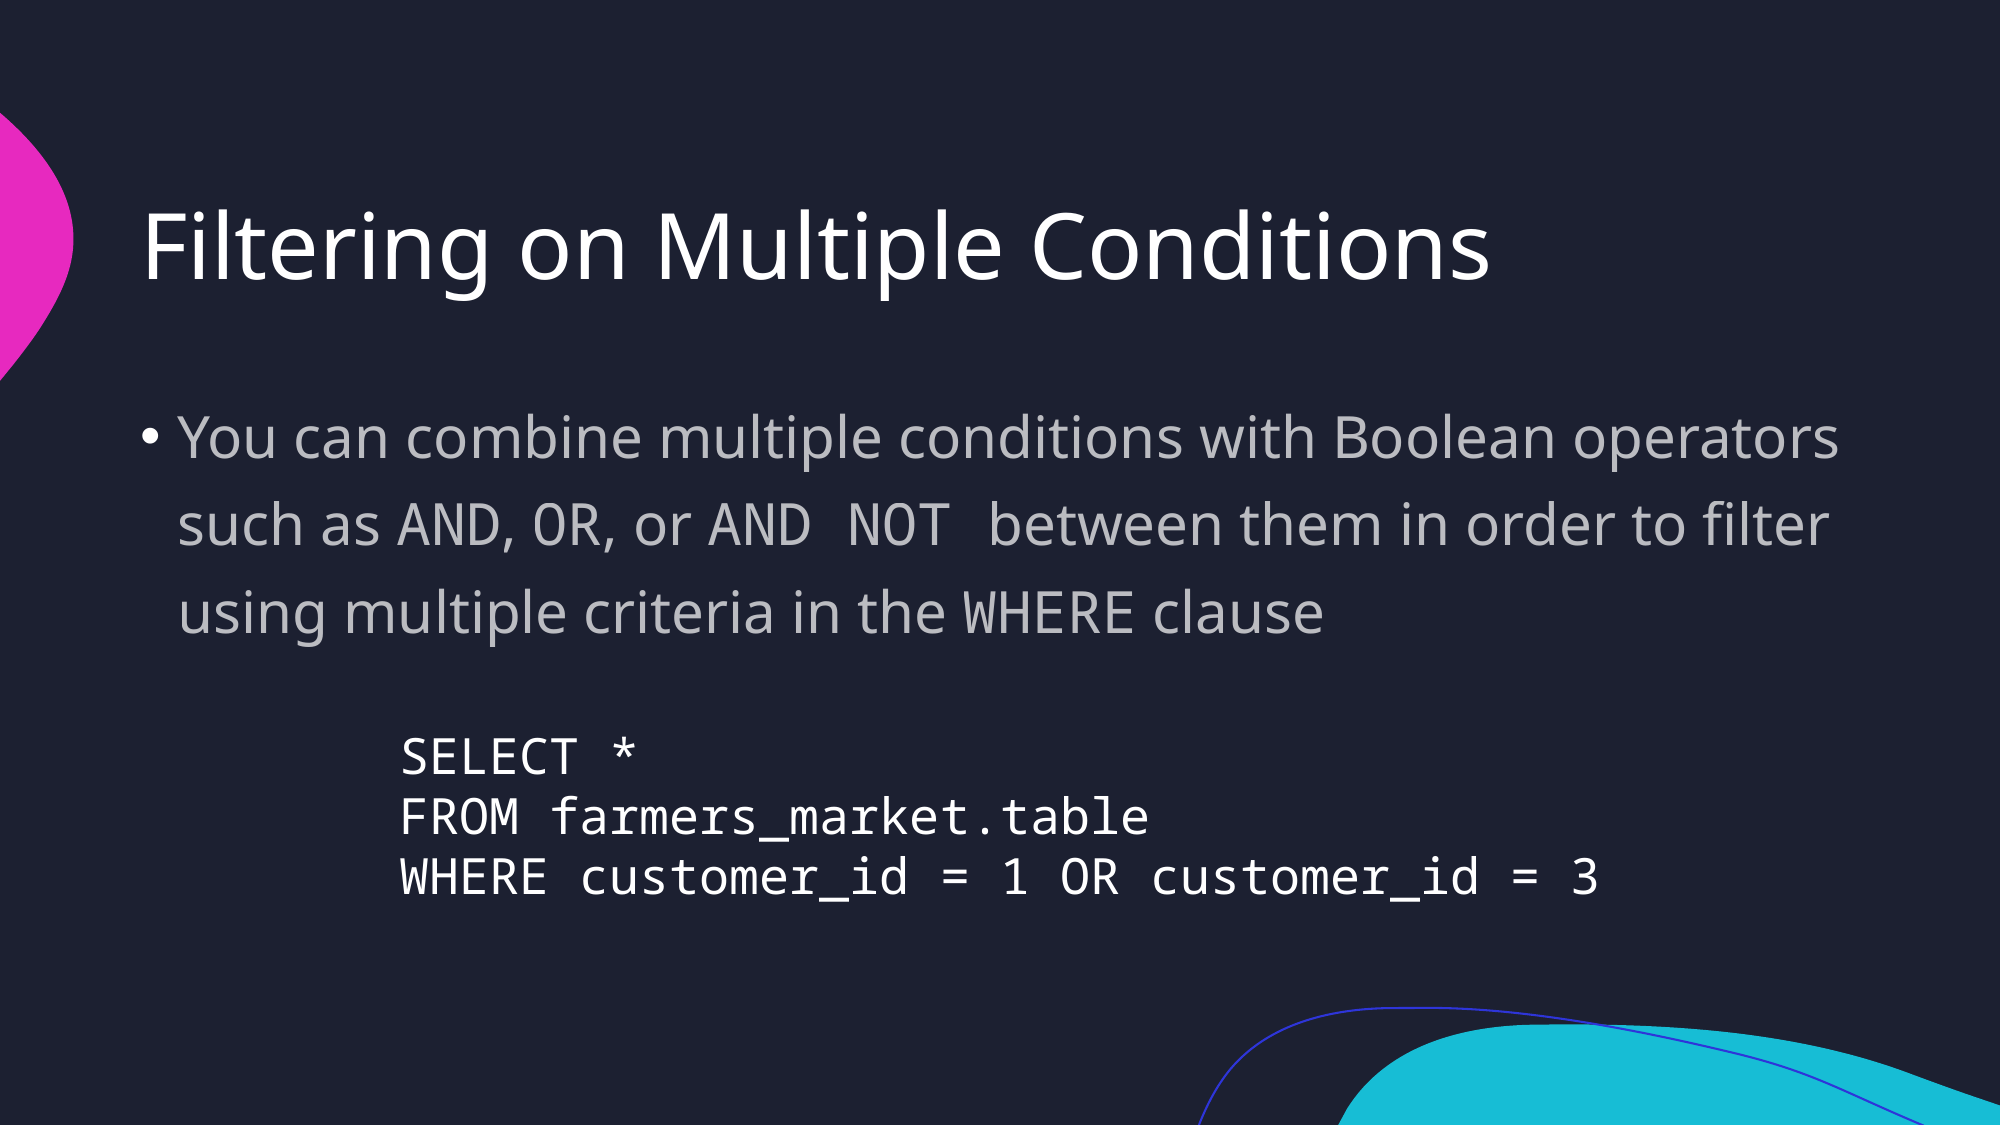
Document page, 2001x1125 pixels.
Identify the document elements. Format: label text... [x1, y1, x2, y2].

text_box SELECT * FROM farmers_market.table WHERE customer_id = 1 OR customer_id = 3 [385, 716, 1615, 912]
title Filtering on Multiple Conditions [125, 125, 1875, 375]
list You can combine multiple conditions with Boolean operators such as AND, OR, or AND NOT between them in order to filter using multiple criteria in the WHERE clause [125, 375, 1875, 1002]
